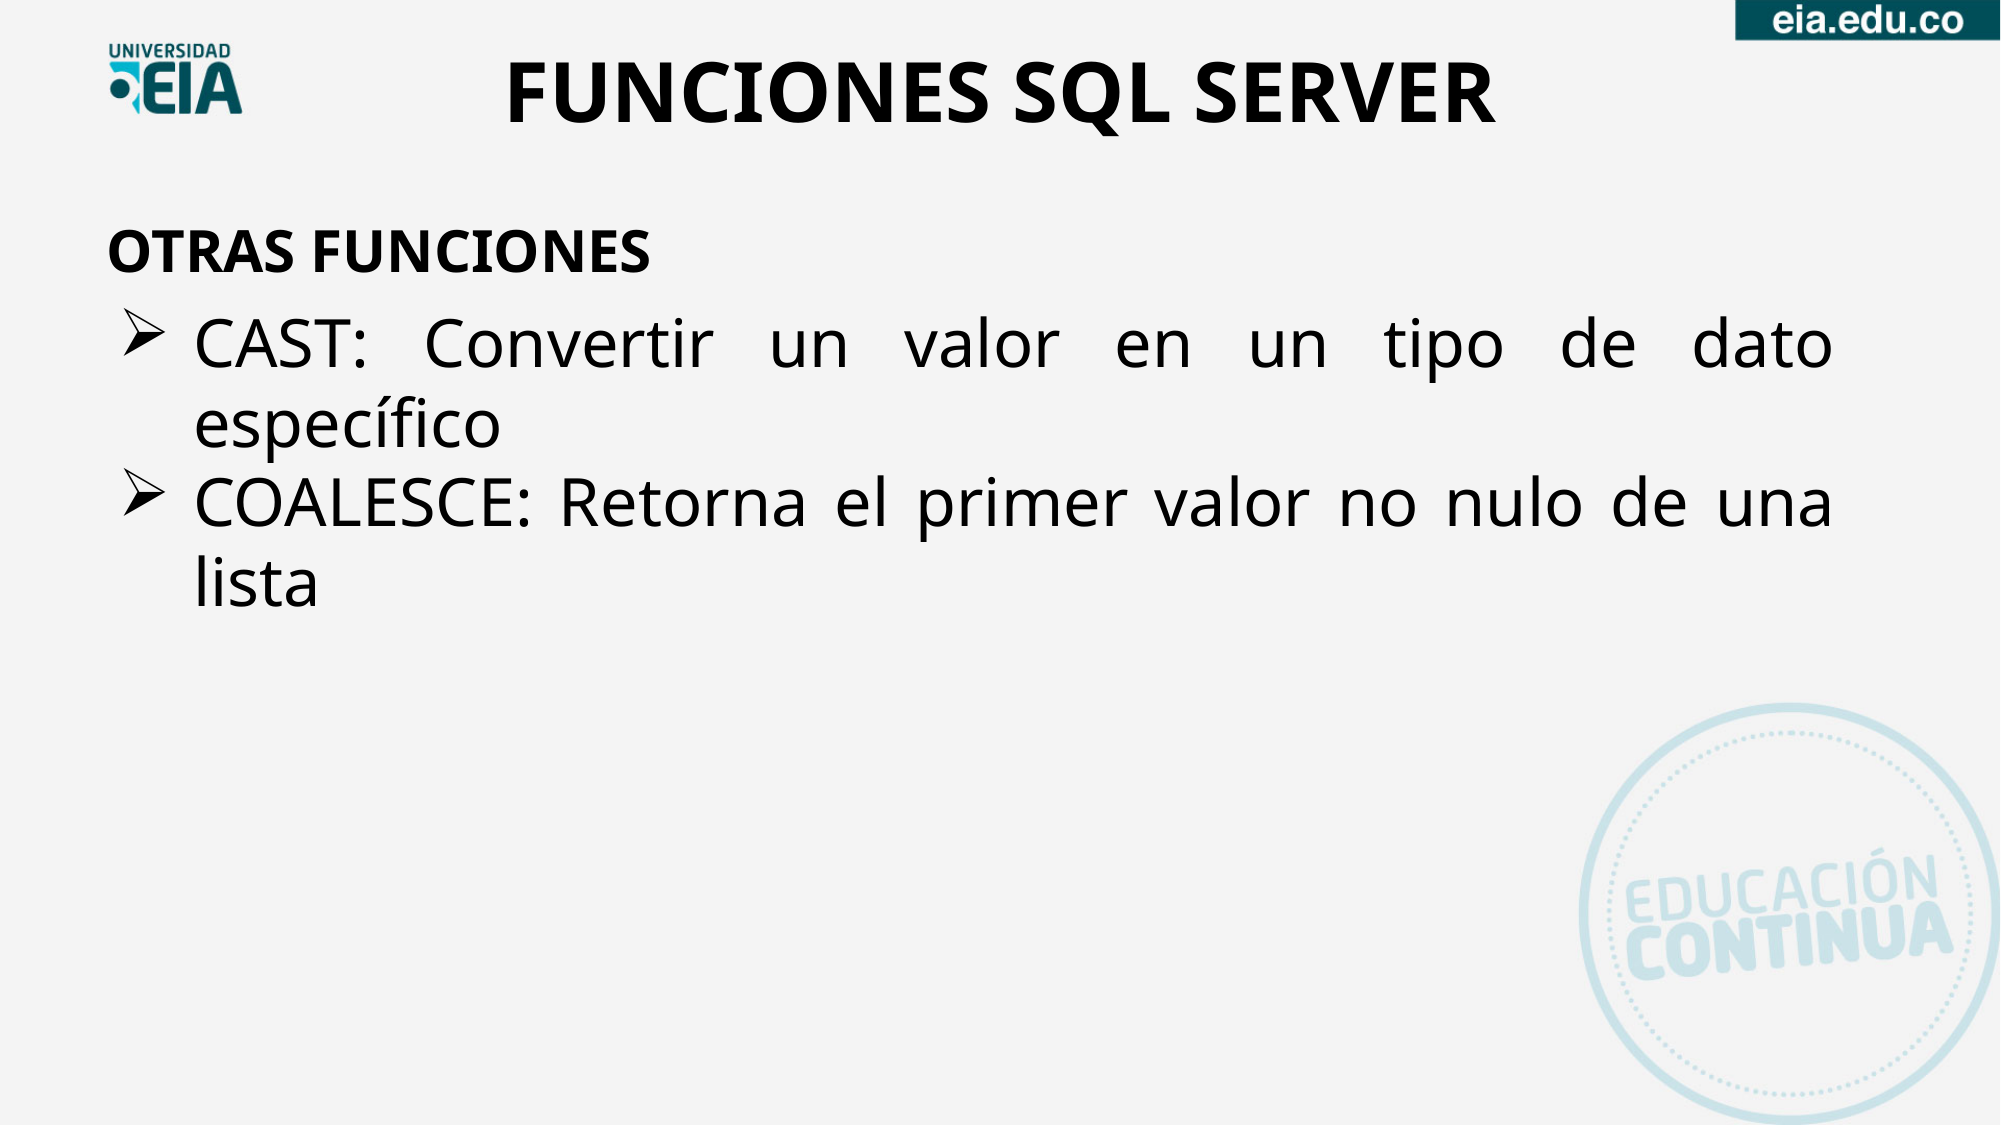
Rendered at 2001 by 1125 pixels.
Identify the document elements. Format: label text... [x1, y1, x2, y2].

picture [0, 0, 2001, 1125]
text_box CAST: Convertir un valor en un tipo de dato específico COALESCE: Retorna el primer valor no nulo de una lista [103, 292, 1852, 628]
text_box FUNCIONES SQL SERVER [488, 31, 1512, 147]
text_box OTRAS FUNCIONES [91, 207, 667, 292]
